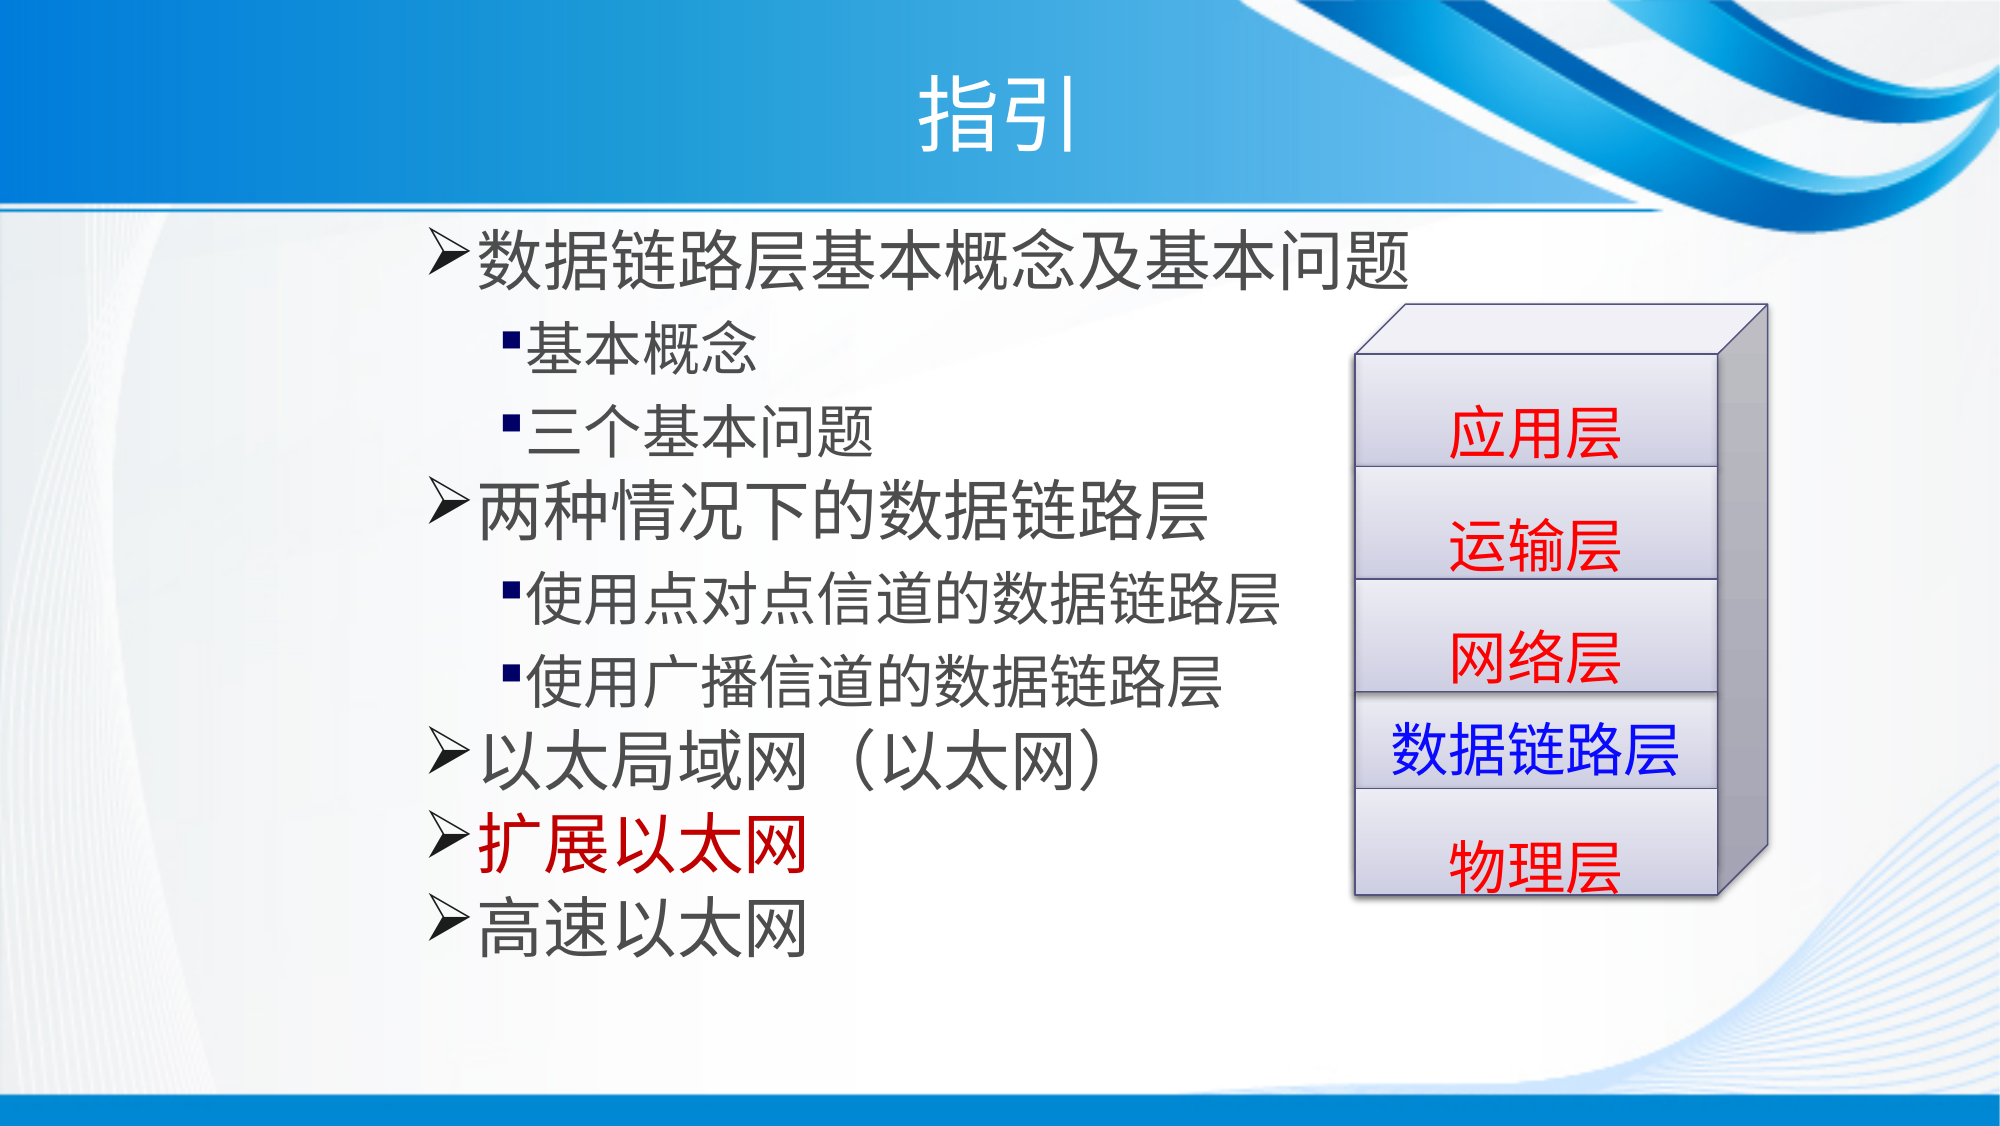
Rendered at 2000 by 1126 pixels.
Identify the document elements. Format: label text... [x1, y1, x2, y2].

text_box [1354, 303, 1768, 896]
title 指引 [99, 45, 1900, 180]
picture [0, 0, 2000, 1126]
list 数据链路层基本概念及基本问题 基本概念 三个基本问题 两种情况下的数据链路层 使用点对点信道的数据链路层 使用广播信道的数据链路层 以太局域网（以太网） 扩展以太网 高速以太网 [350, 208, 1709, 1012]
